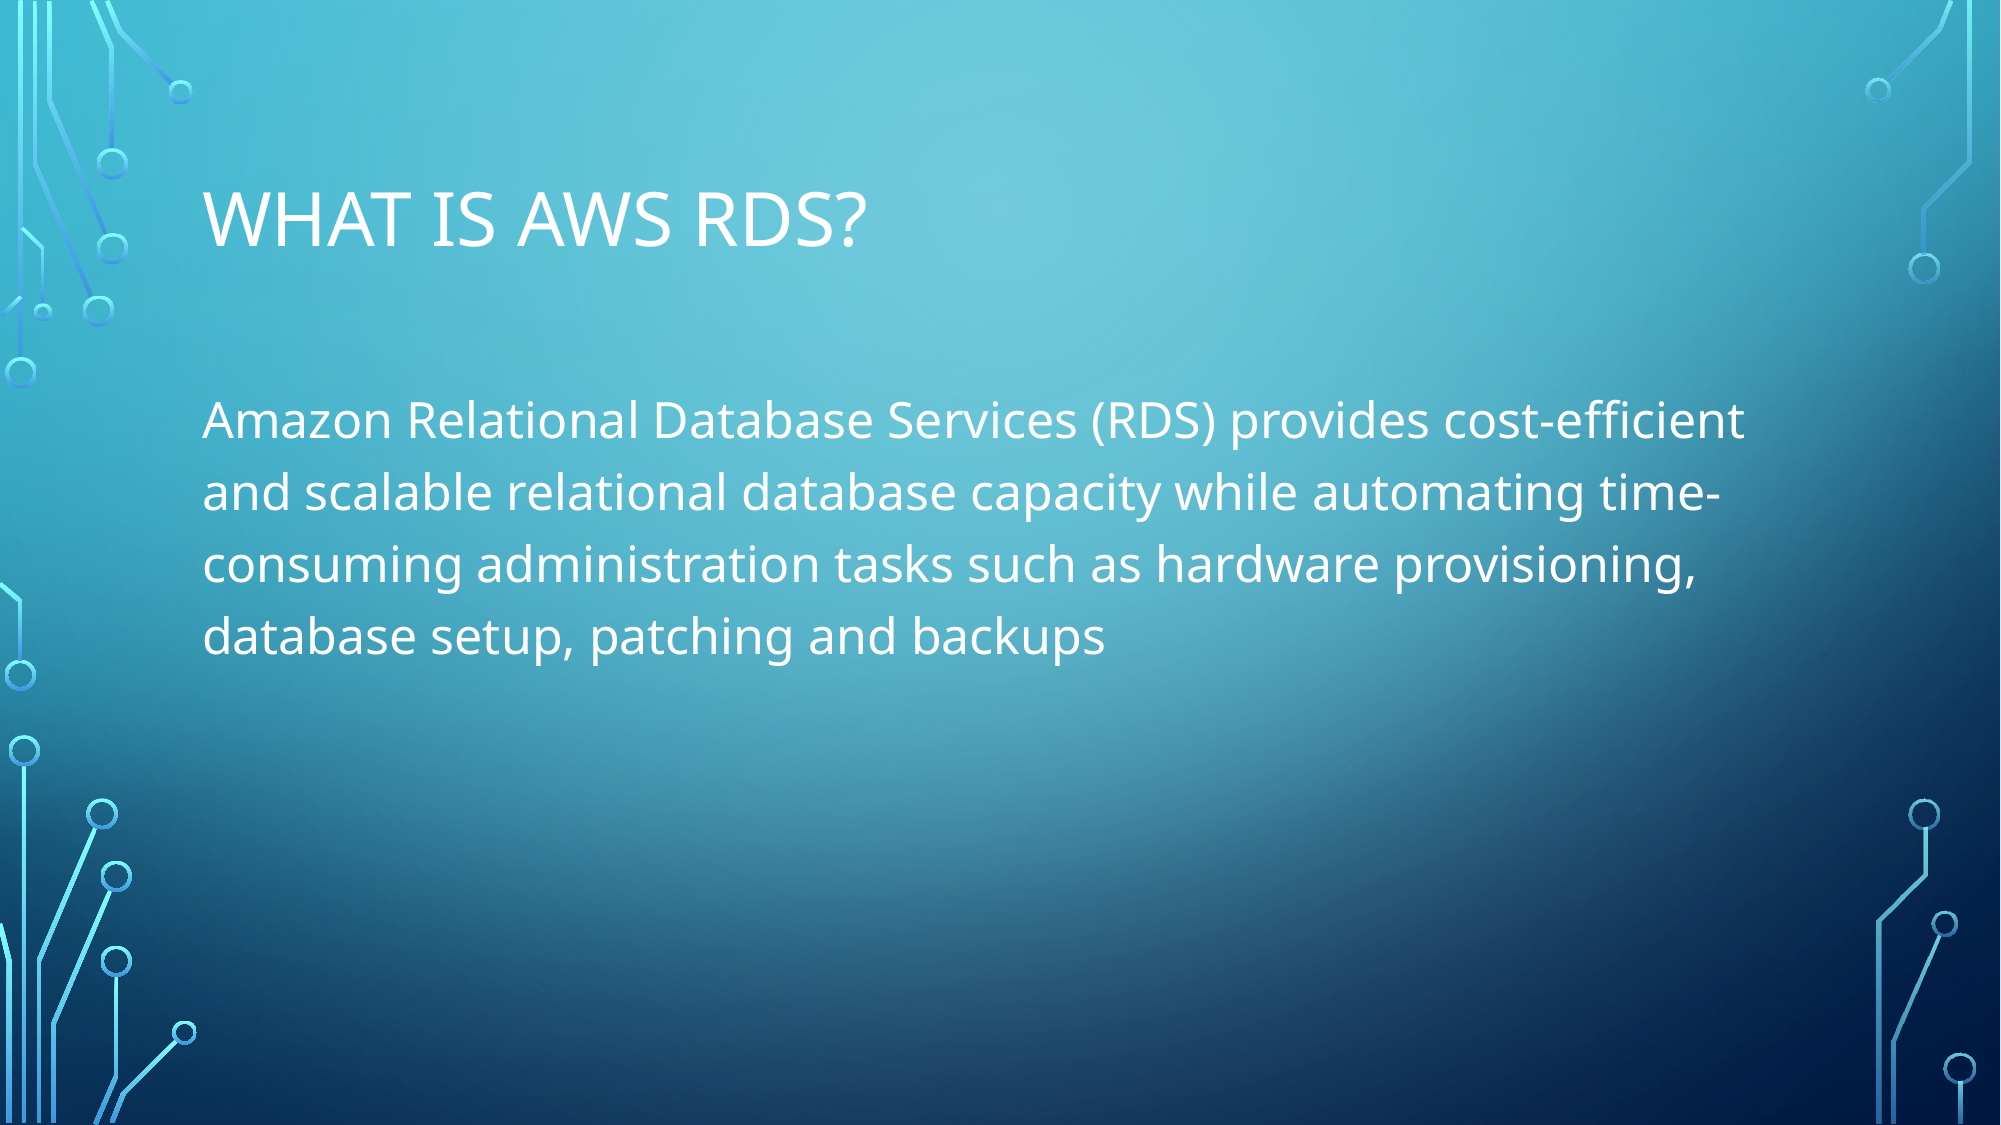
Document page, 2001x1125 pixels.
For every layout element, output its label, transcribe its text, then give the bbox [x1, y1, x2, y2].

list Amazon Relational Database Services (RDS) provides cost-efficient and scalable relational database capacity while automating time-consuming administration tasks such as hardware provisioning, database setup, patching and backups [187, 369, 1813, 950]
title What is AWS RDS? [187, 101, 1813, 344]
